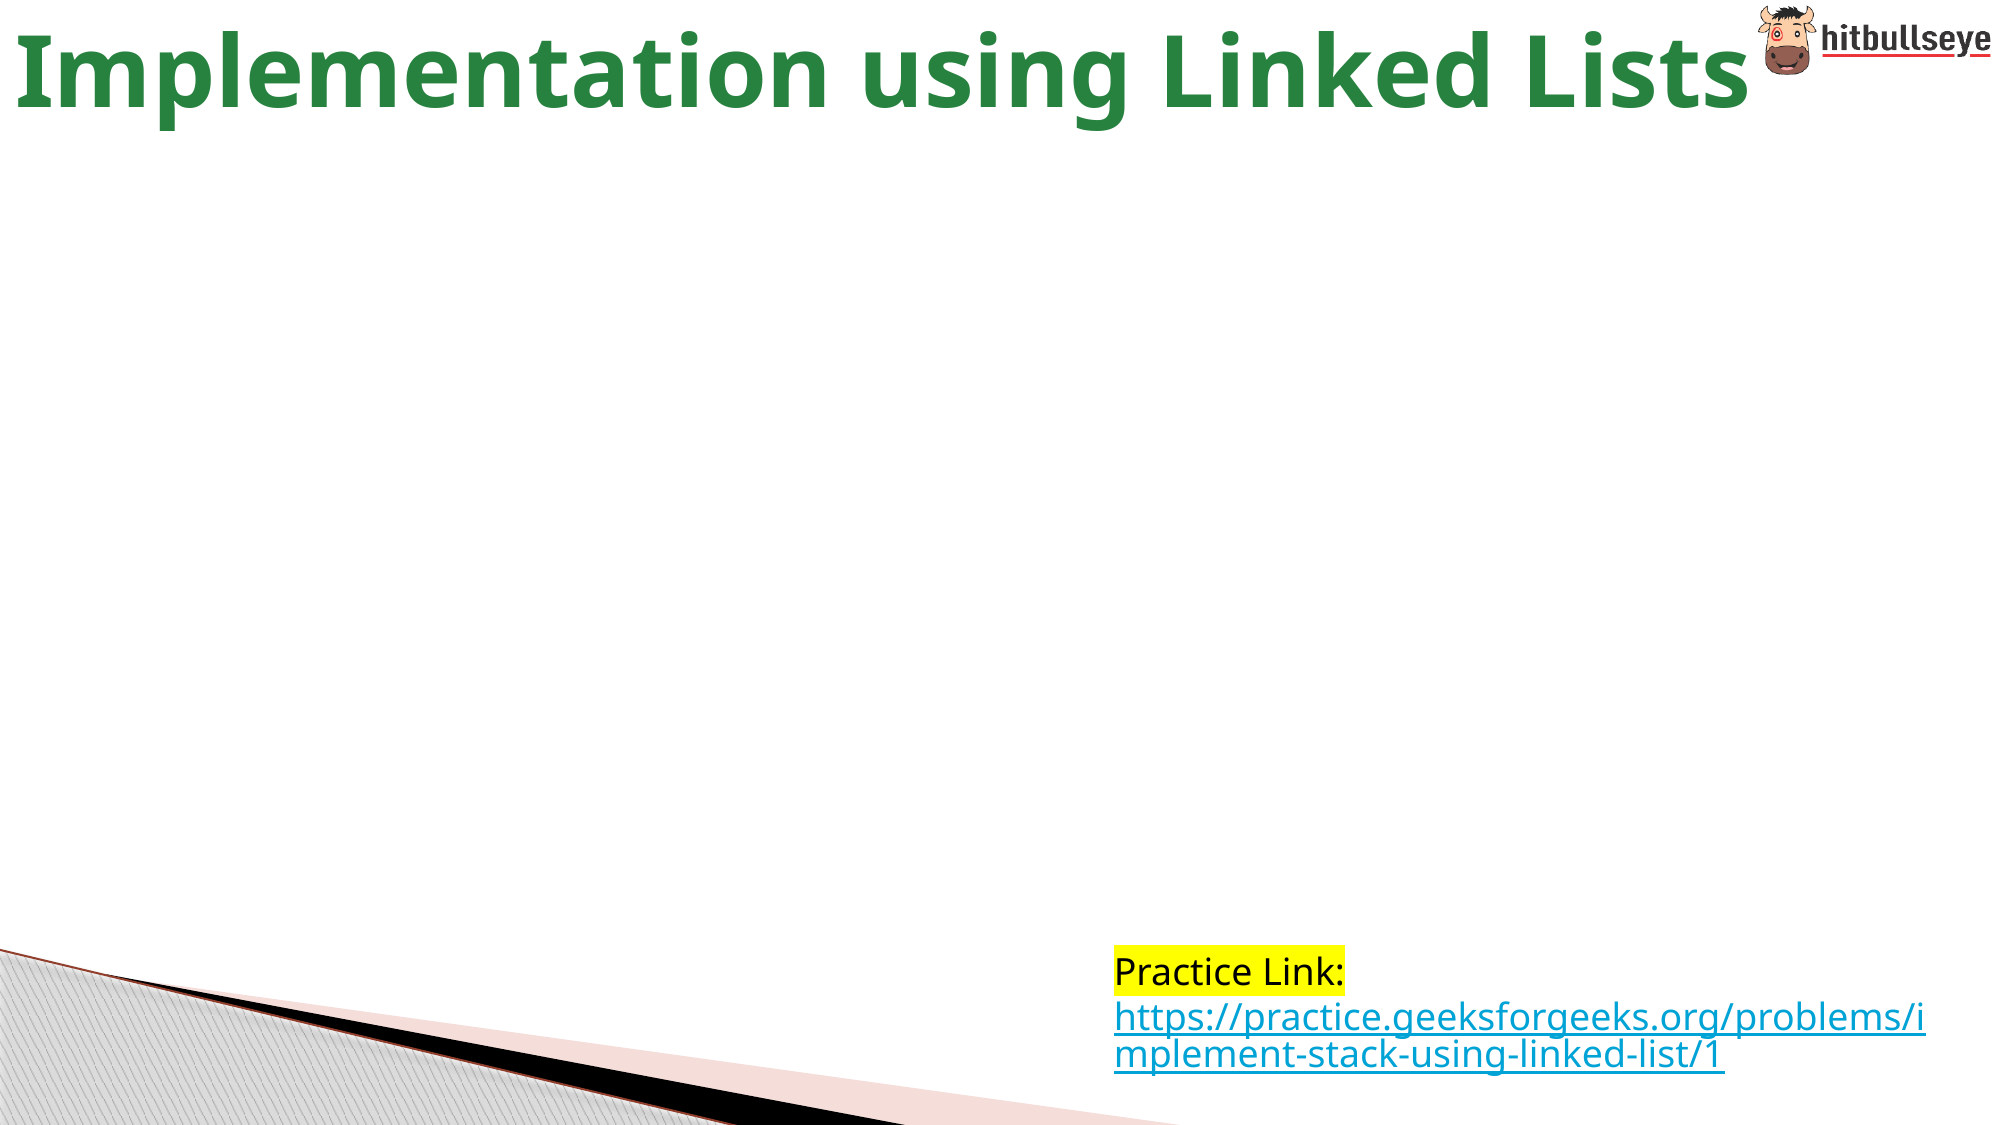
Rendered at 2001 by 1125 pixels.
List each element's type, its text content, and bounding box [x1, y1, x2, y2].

text_box Practice Link: https://practice.geeksforgeeks.org/problems/implement-stack-using-linked-list/1 [1098, 940, 1964, 1052]
picture [1800, 0, 2000, 81]
title Implementation using Linked Lists [0, 0, 1800, 137]
